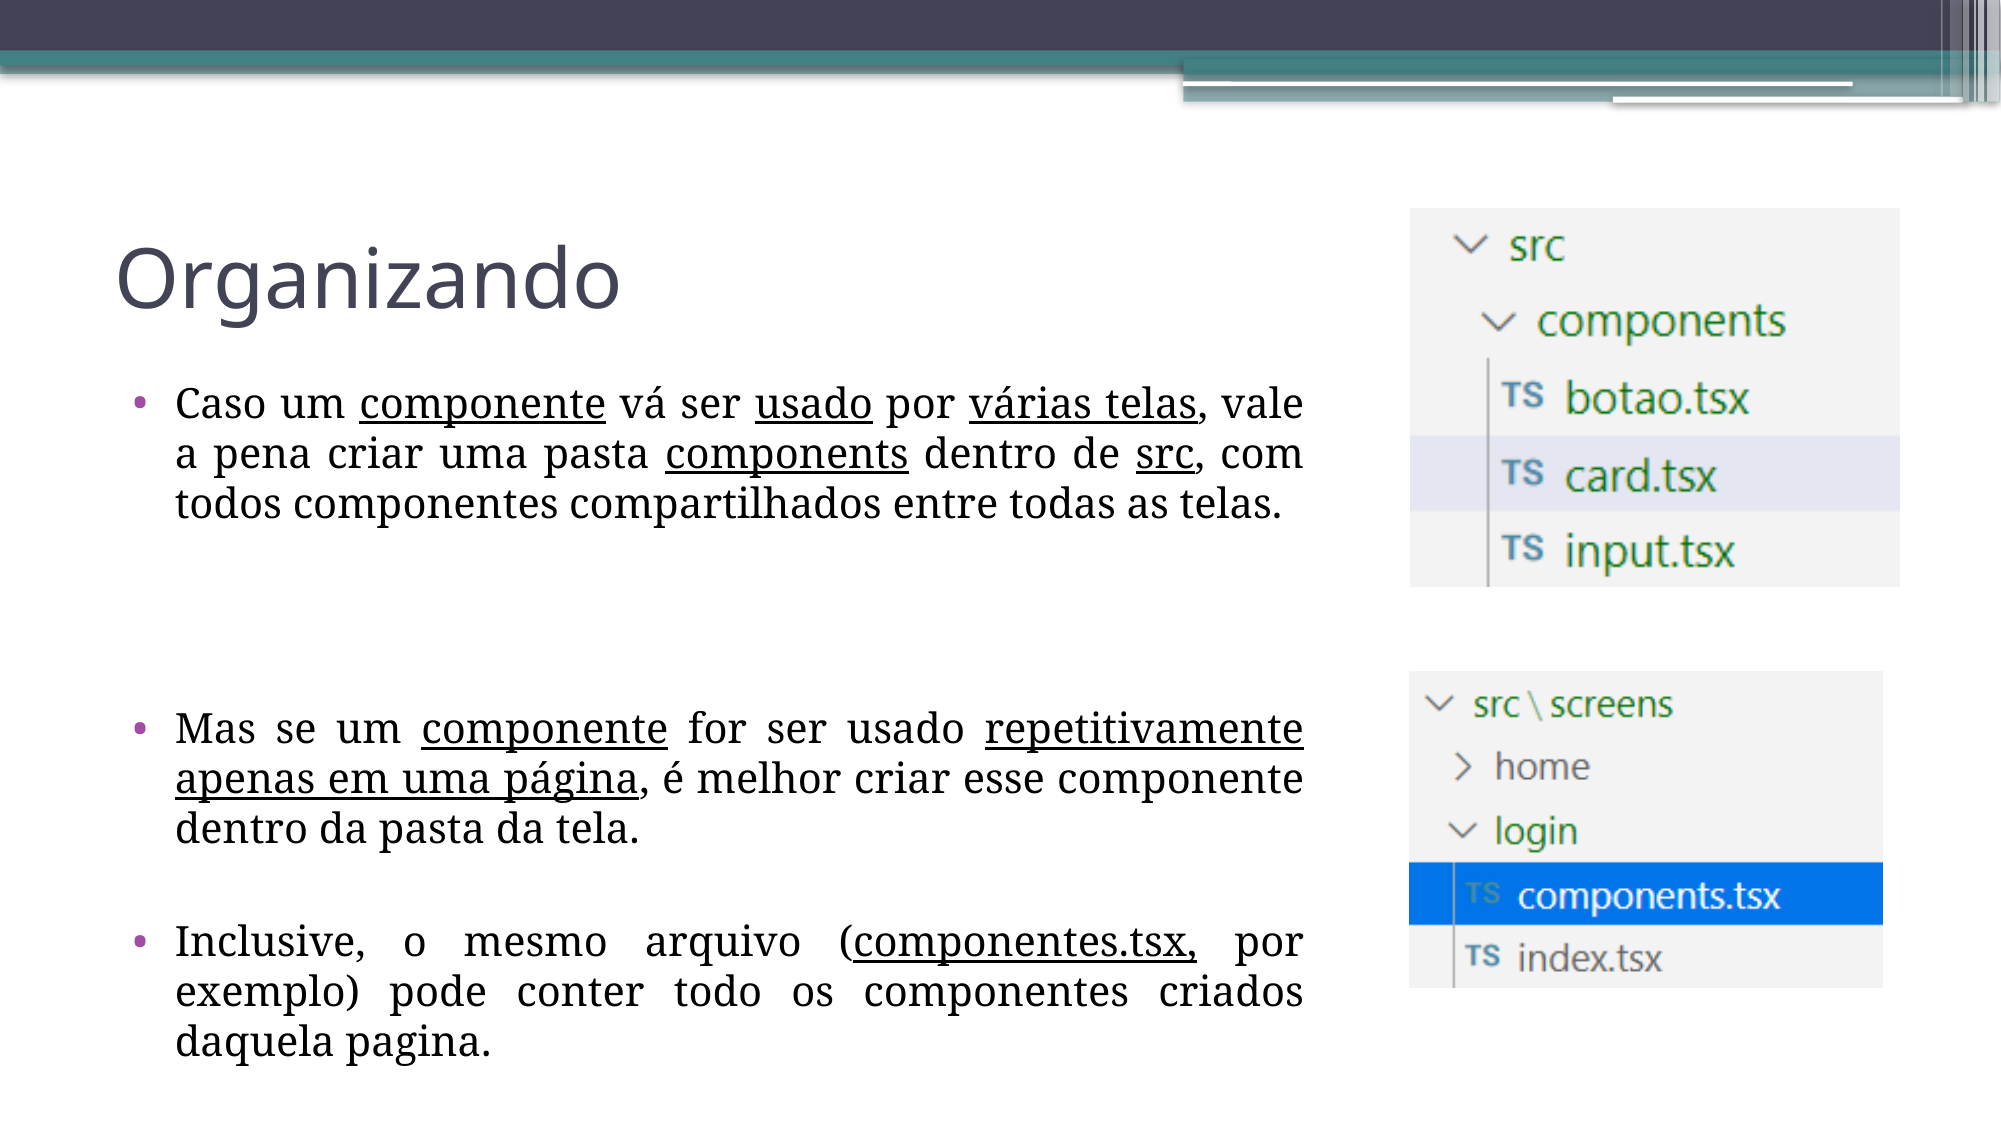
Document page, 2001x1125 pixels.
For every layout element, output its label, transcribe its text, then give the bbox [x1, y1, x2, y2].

picture [1409, 671, 1884, 988]
list Caso um componente vá ser usado por várias telas, vale a pena criar uma pasta components dentro de src, com todos componentes compartilhados entre todas as telas. Mas se um componente for ser usado repetitivamente apenas em uma página, é melhor criar esse componente dentro da pasta da tela. Inclusive, o mesmo arquivo (componentes.tsx, por exemplo) pode conter todo os componentes criados daquela pagina. [99, 368, 1319, 1094]
picture [1410, 207, 1901, 587]
title Organizando [99, 187, 1900, 363]
